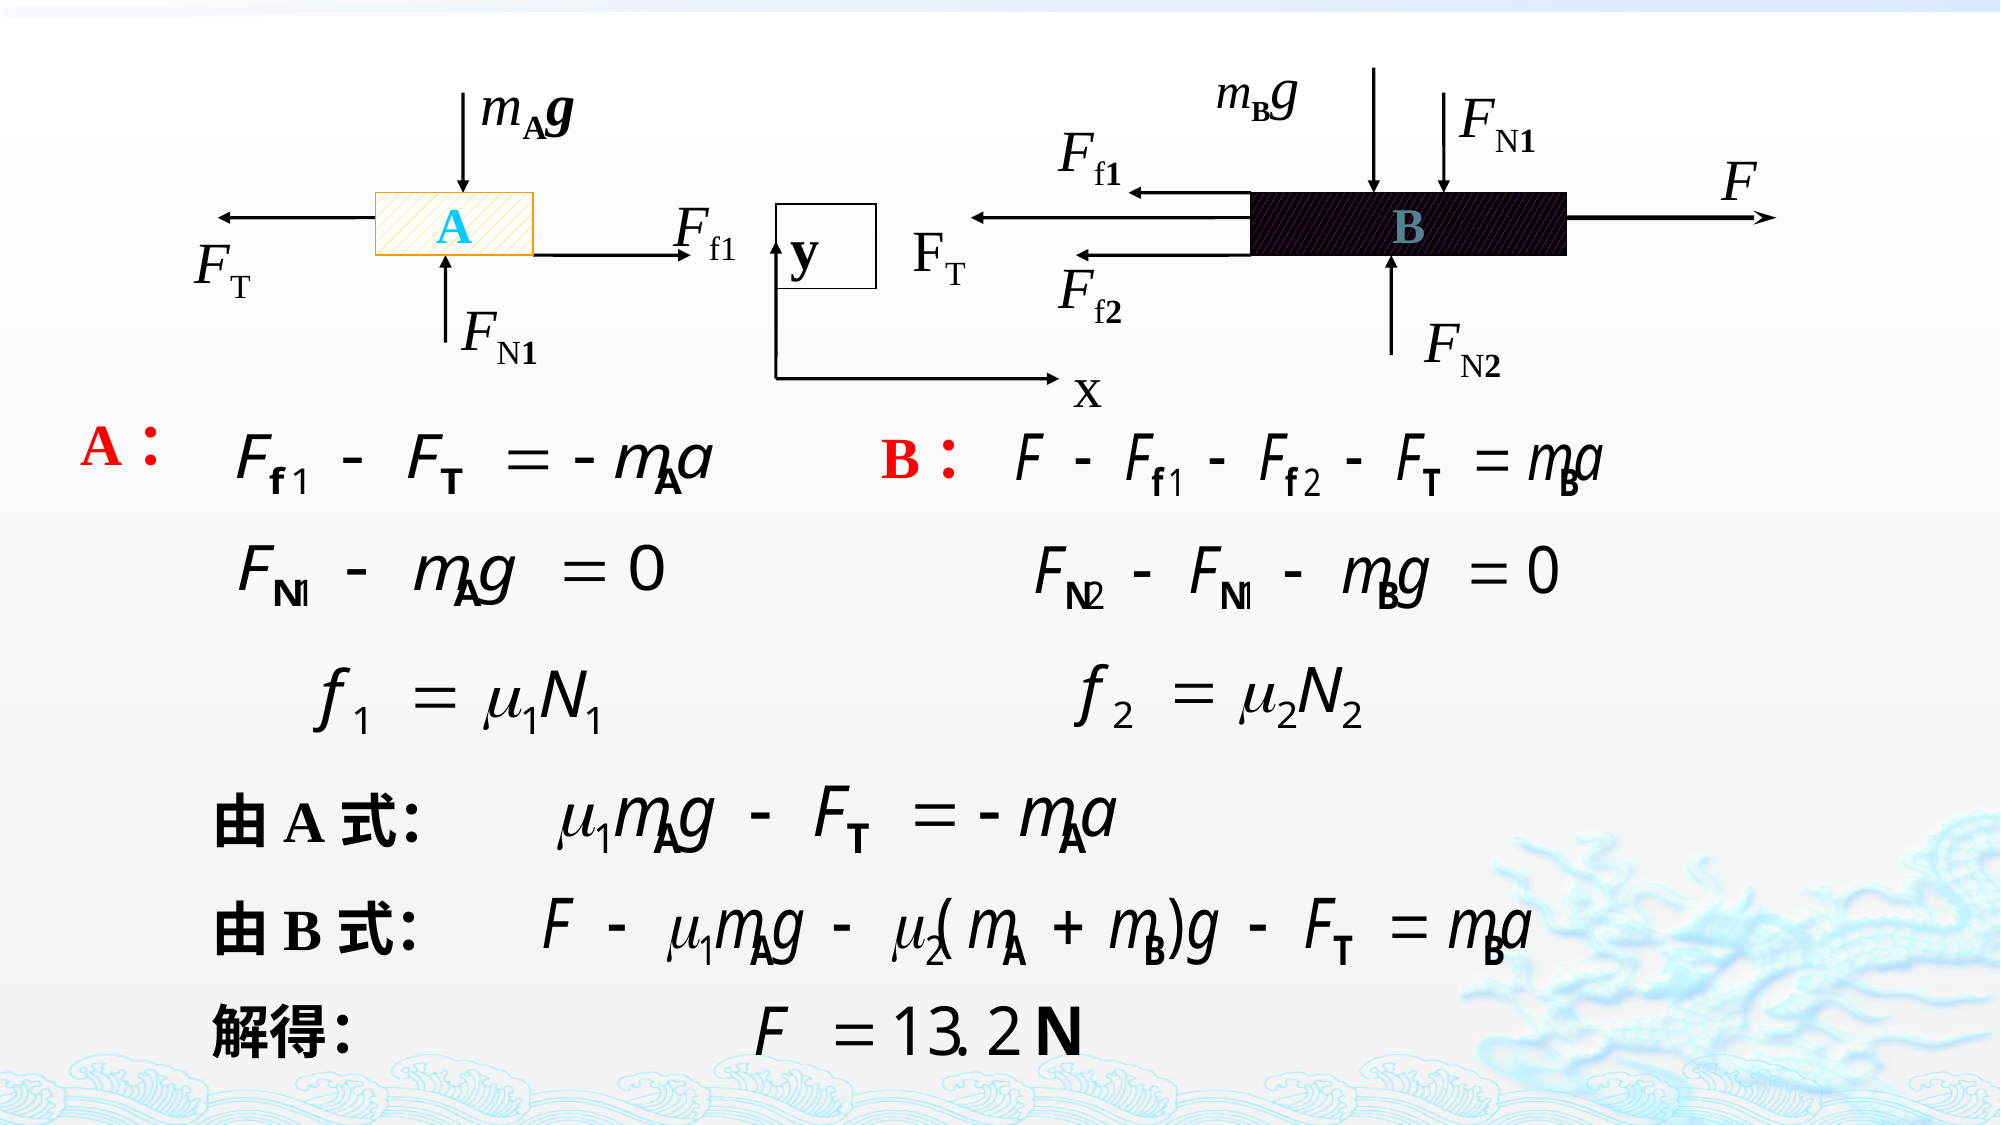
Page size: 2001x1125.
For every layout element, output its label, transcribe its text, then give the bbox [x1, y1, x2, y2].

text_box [744, 992, 1082, 1079]
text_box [1026, 521, 1567, 621]
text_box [534, 871, 1543, 979]
text_box 解得： [196, 987, 531, 1073]
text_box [1007, 409, 1615, 509]
text_box 由B式： [196, 884, 534, 970]
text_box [226, 411, 726, 505]
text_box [543, 759, 1129, 867]
text_box A： [65, 399, 266, 485]
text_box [775, 384, 1177, 427]
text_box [313, 646, 613, 746]
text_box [1073, 643, 1375, 740]
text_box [227, 521, 676, 618]
text_box 由A式： [196, 776, 543, 862]
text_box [164, 42, 1778, 384]
text_box B： [866, 427, 1007, 498]
